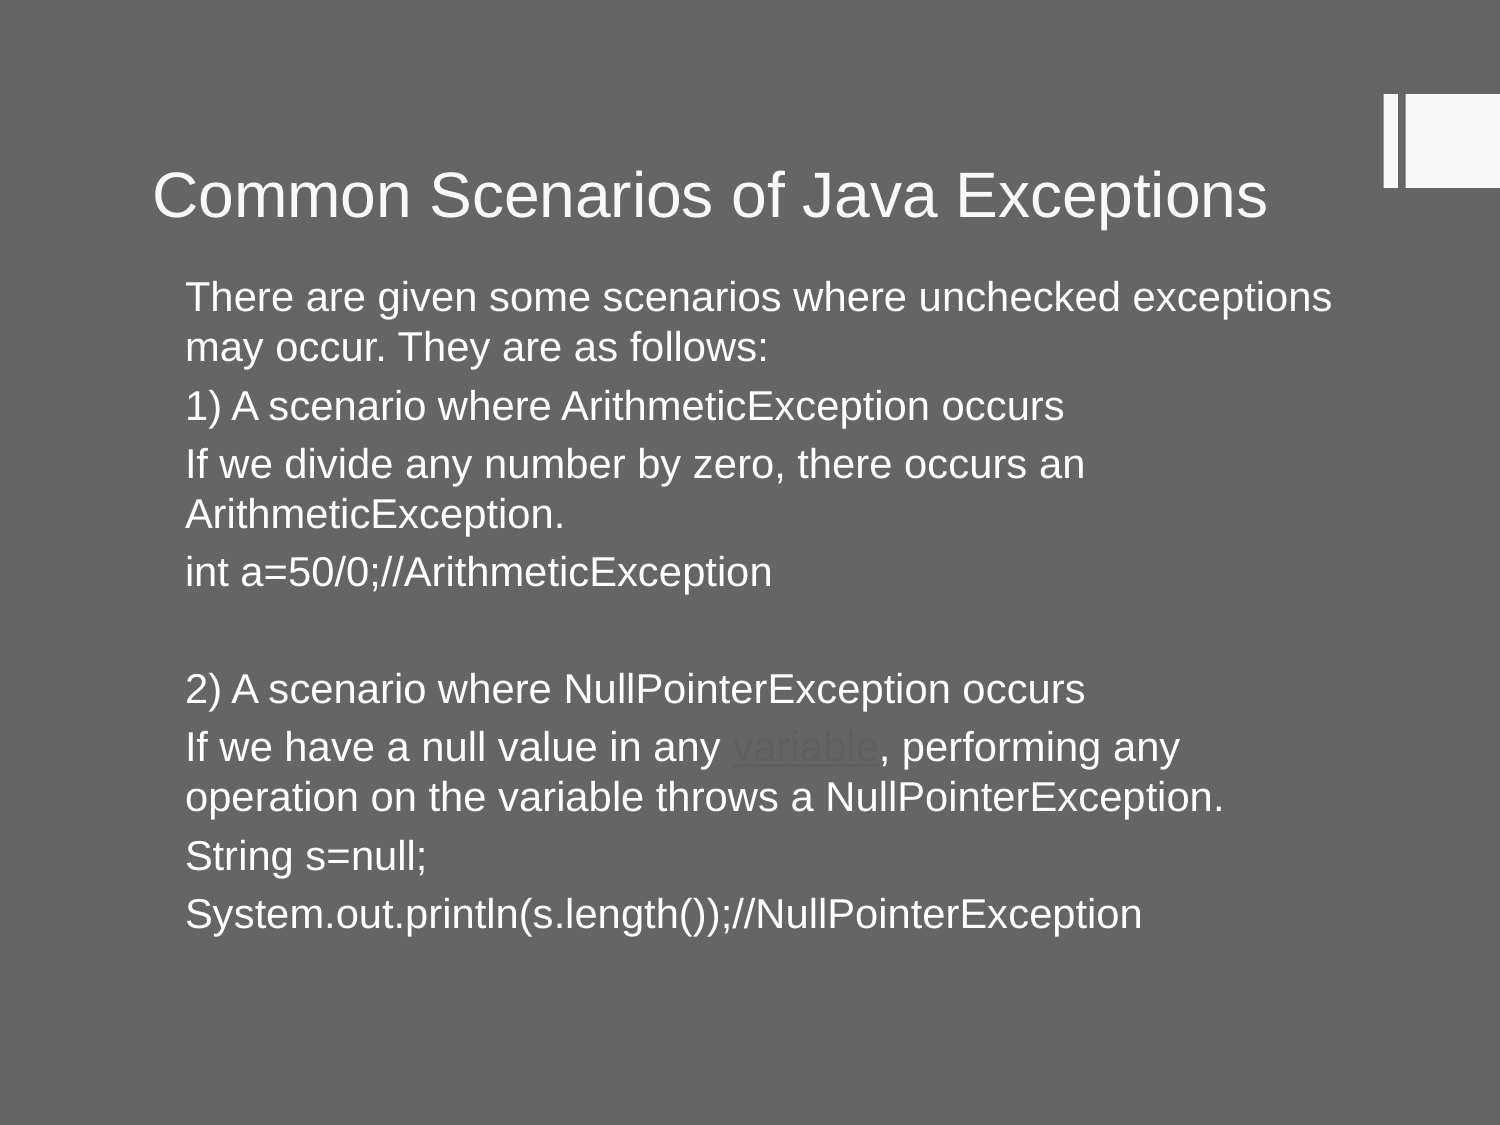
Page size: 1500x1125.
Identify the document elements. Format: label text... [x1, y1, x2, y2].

title Common Scenarios of Java Exceptions [137, 125, 1338, 315]
list There are given some scenarios where unchecked exceptions may occur. They are as follows: 1) A scenario where ArithmeticException occurs If we divide any number by zero, there occurs an ArithmeticException. int a=50/0;//ArithmeticException 2) A scenario where NullPointerException occurs If we have a null value in any variable, performing any operation on the variable throws a NullPointerException. String s=null; System.out.println(s.length());//NullPointerException [162, 262, 1363, 1085]
